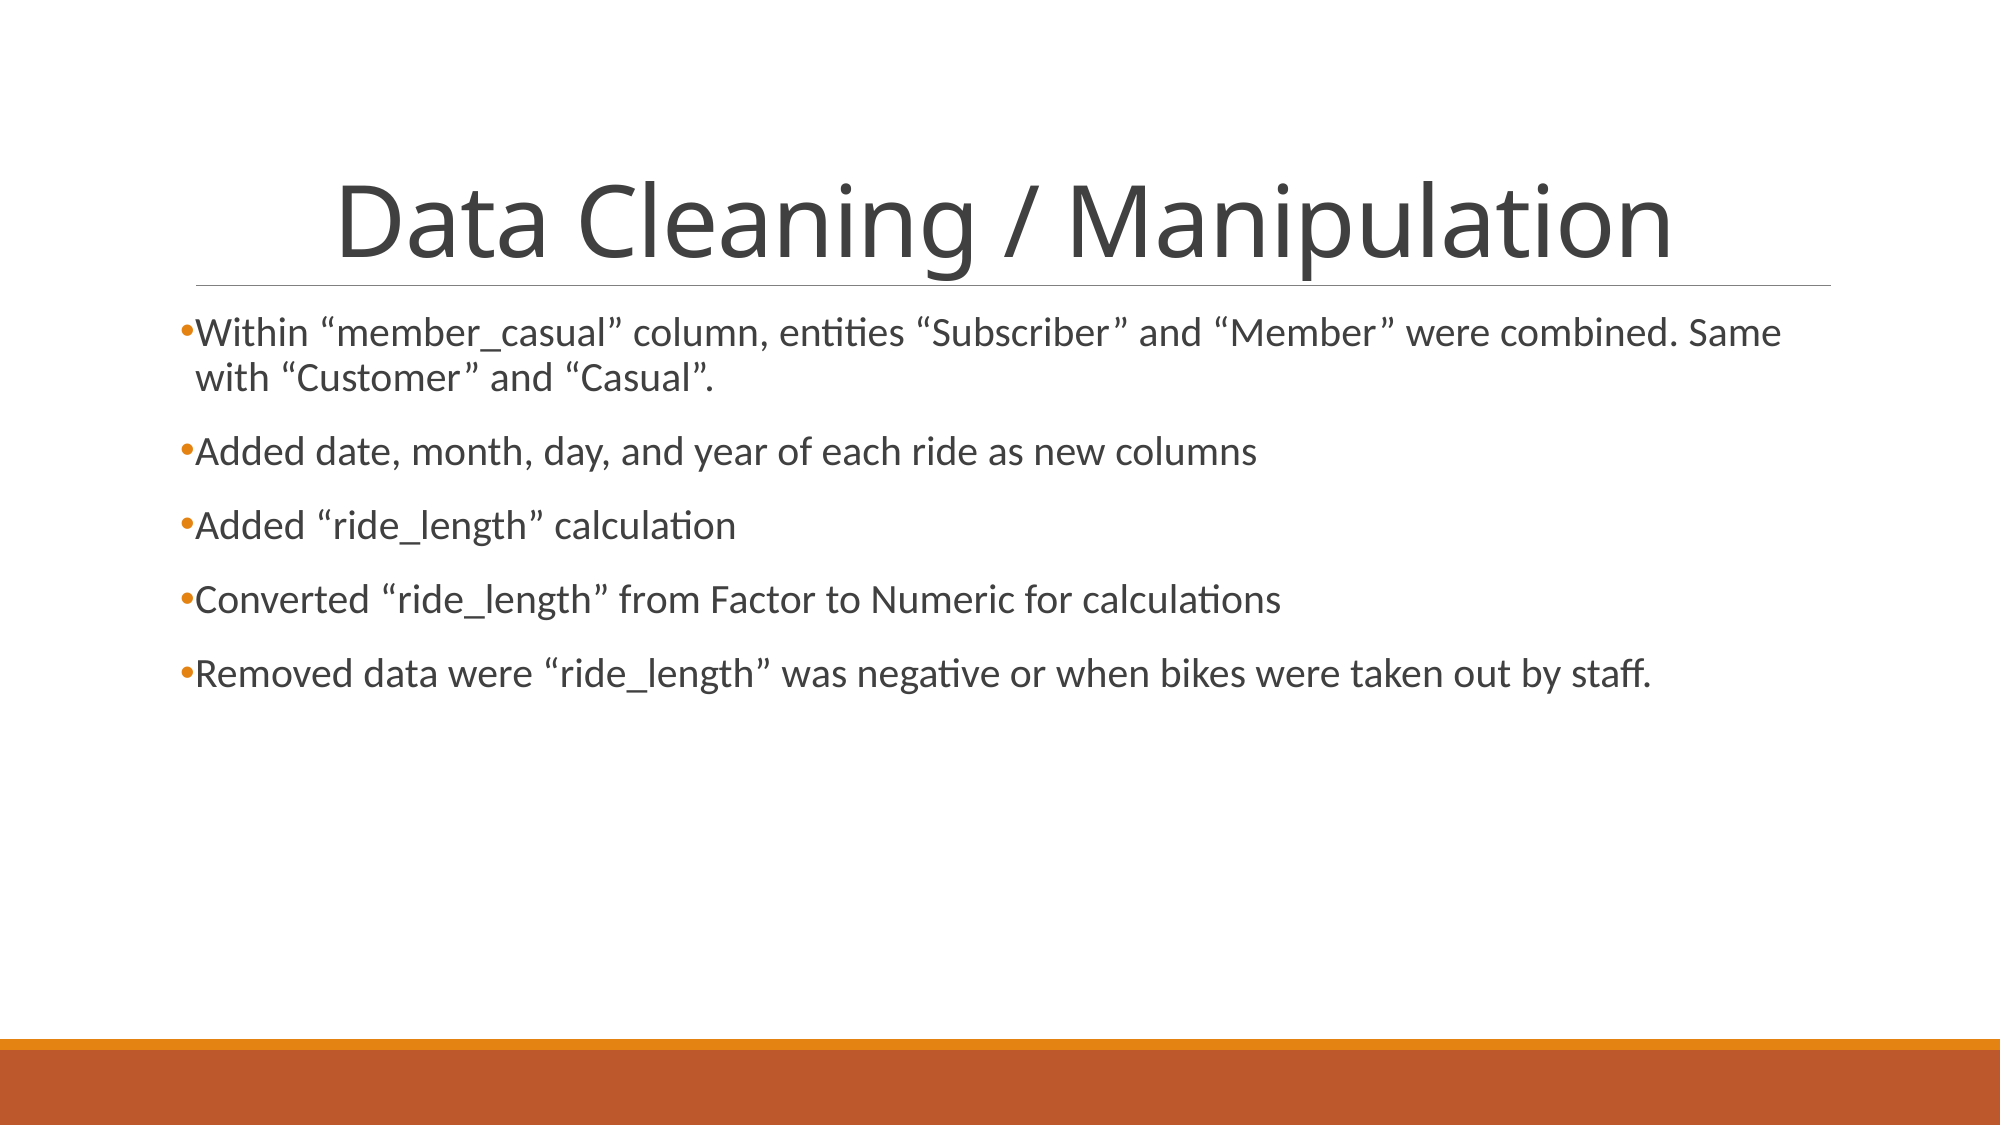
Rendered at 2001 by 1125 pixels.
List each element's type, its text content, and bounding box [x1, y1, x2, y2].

list Within “member_casual” column, entities “Subscriber” and “Member” were combined. Same with “Customer” and “Casual”. Added date, month, day, and year of each ride as new columns Added “ride_length” calculation Converted “ride_length” from Factor to Numeric for calculations Removed data were “ride_length” was negative or when bikes were taken out by staff. [180, 302, 1830, 963]
title Data Cleaning / Manipulation [180, 47, 1830, 285]
